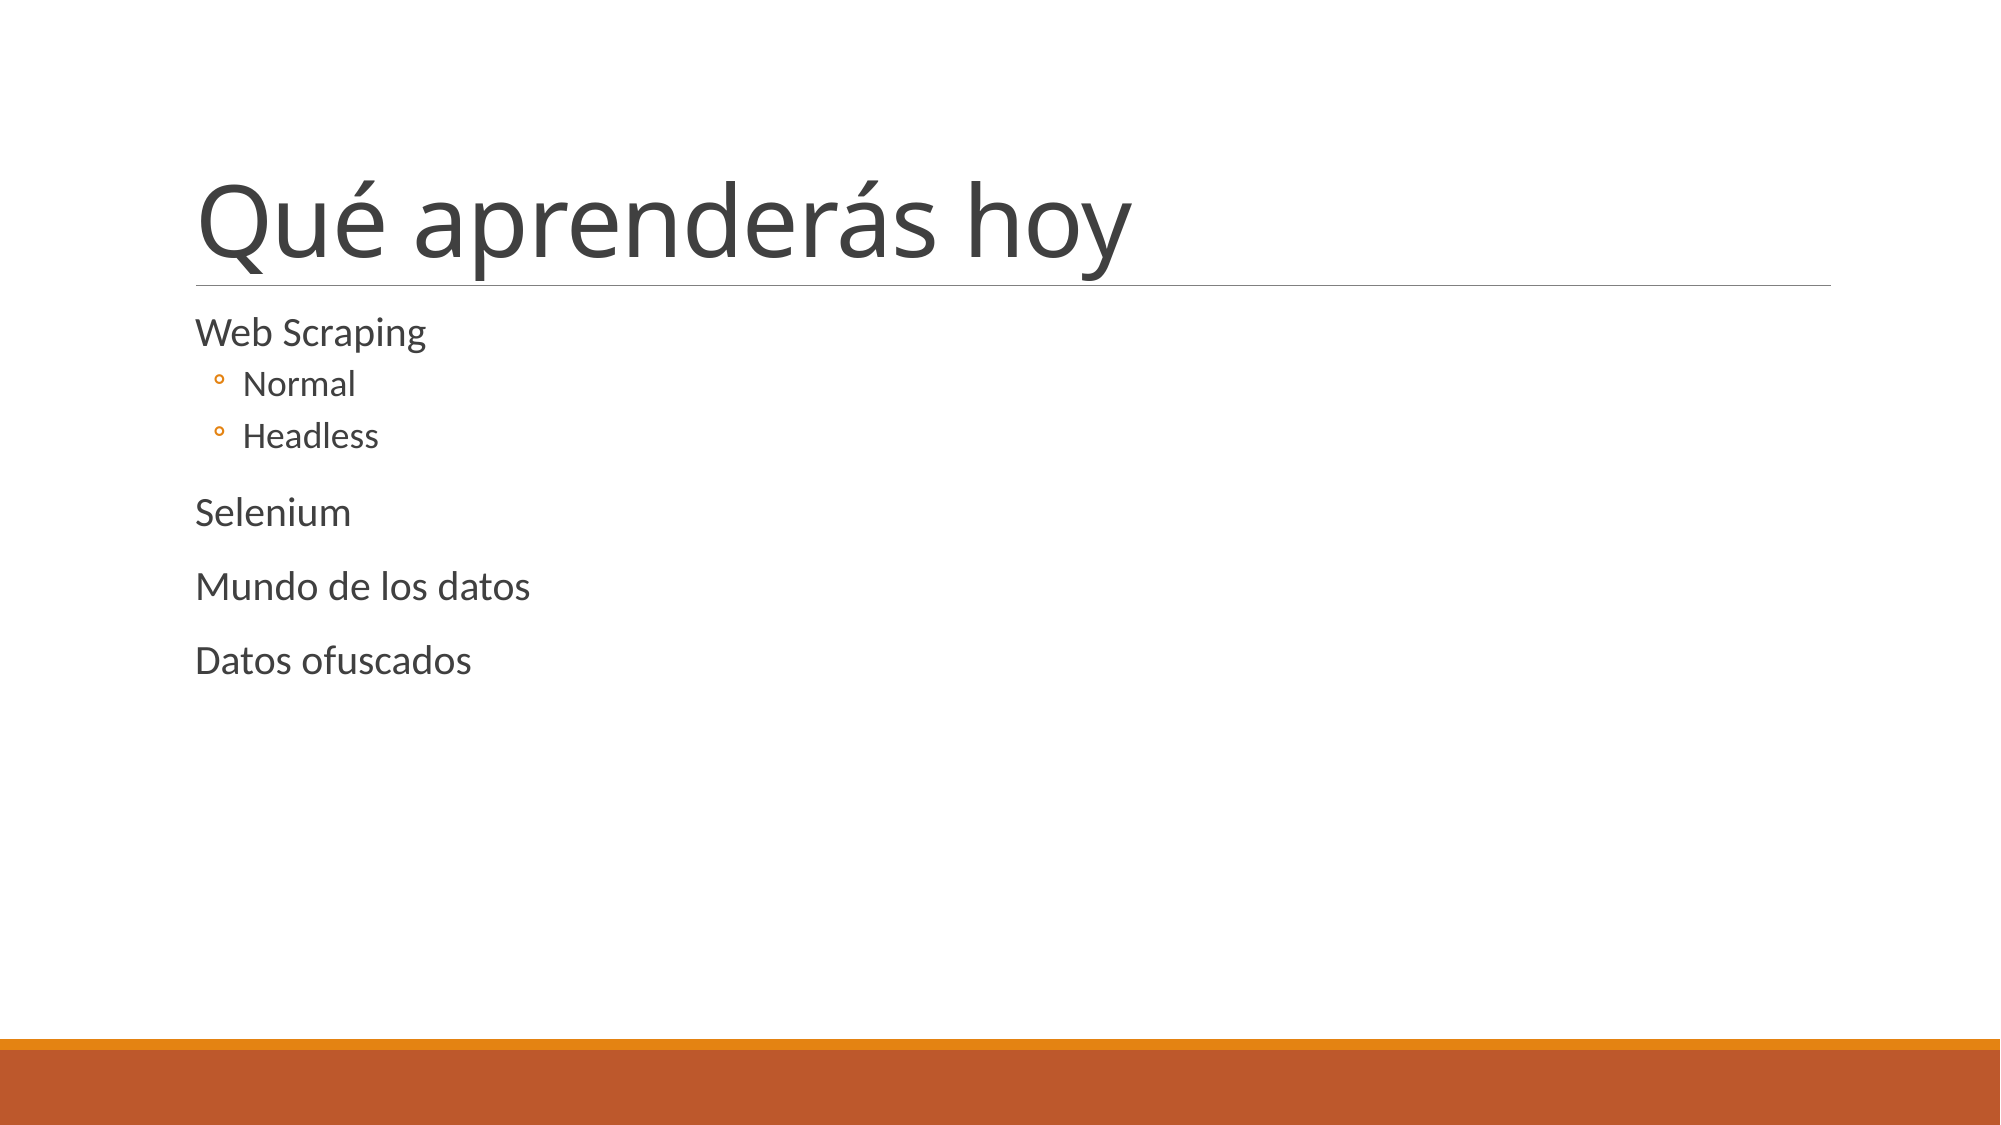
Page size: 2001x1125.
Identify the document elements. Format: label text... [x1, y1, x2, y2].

list Web Scraping Normal Headless Selenium Mundo de los datos Datos ofuscados [180, 302, 1830, 963]
title Qué aprenderás hoy [180, 47, 1830, 285]
